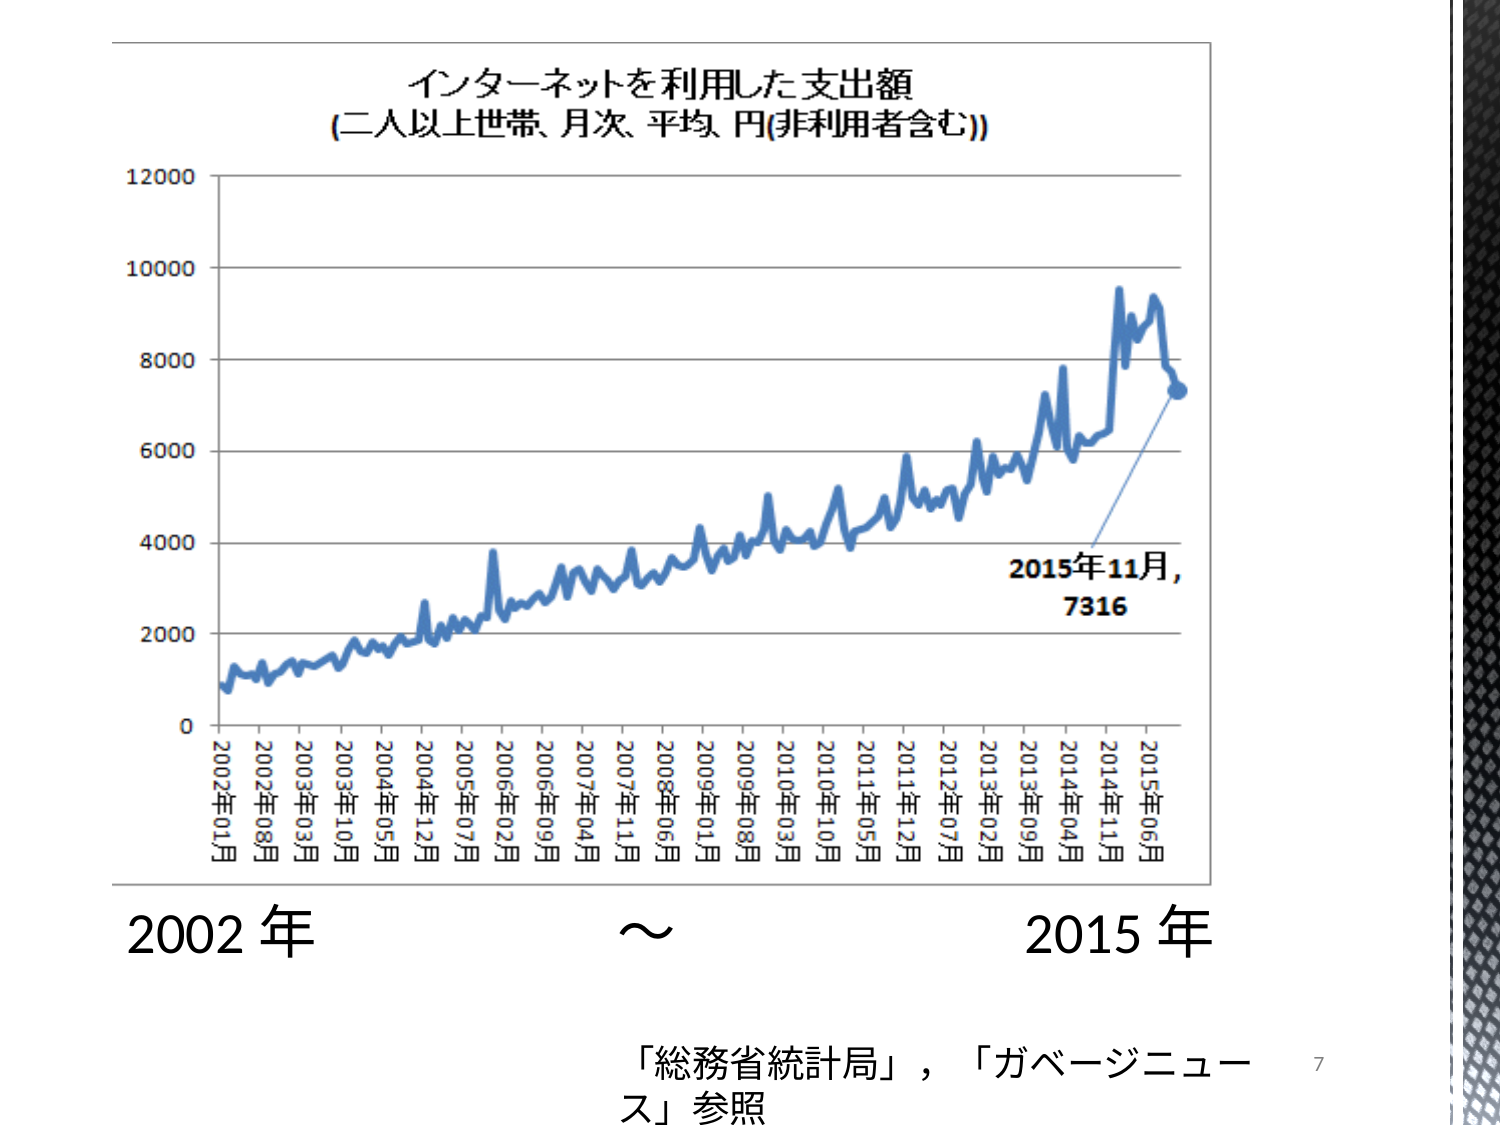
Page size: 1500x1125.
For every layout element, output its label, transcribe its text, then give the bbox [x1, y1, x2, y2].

picture [1447, 0, 1500, 1125]
picture [111, 42, 1218, 888]
text_box 「総務省統計局」，「ガベージニュース」参照 [602, 1032, 1319, 1125]
text_box 2015年 [1063, 888, 1471, 973]
text_box 2002年 [112, 895, 573, 973]
slide_number 7 [1319, 1050, 1363, 1075]
text_box ～ [602, 896, 1063, 973]
